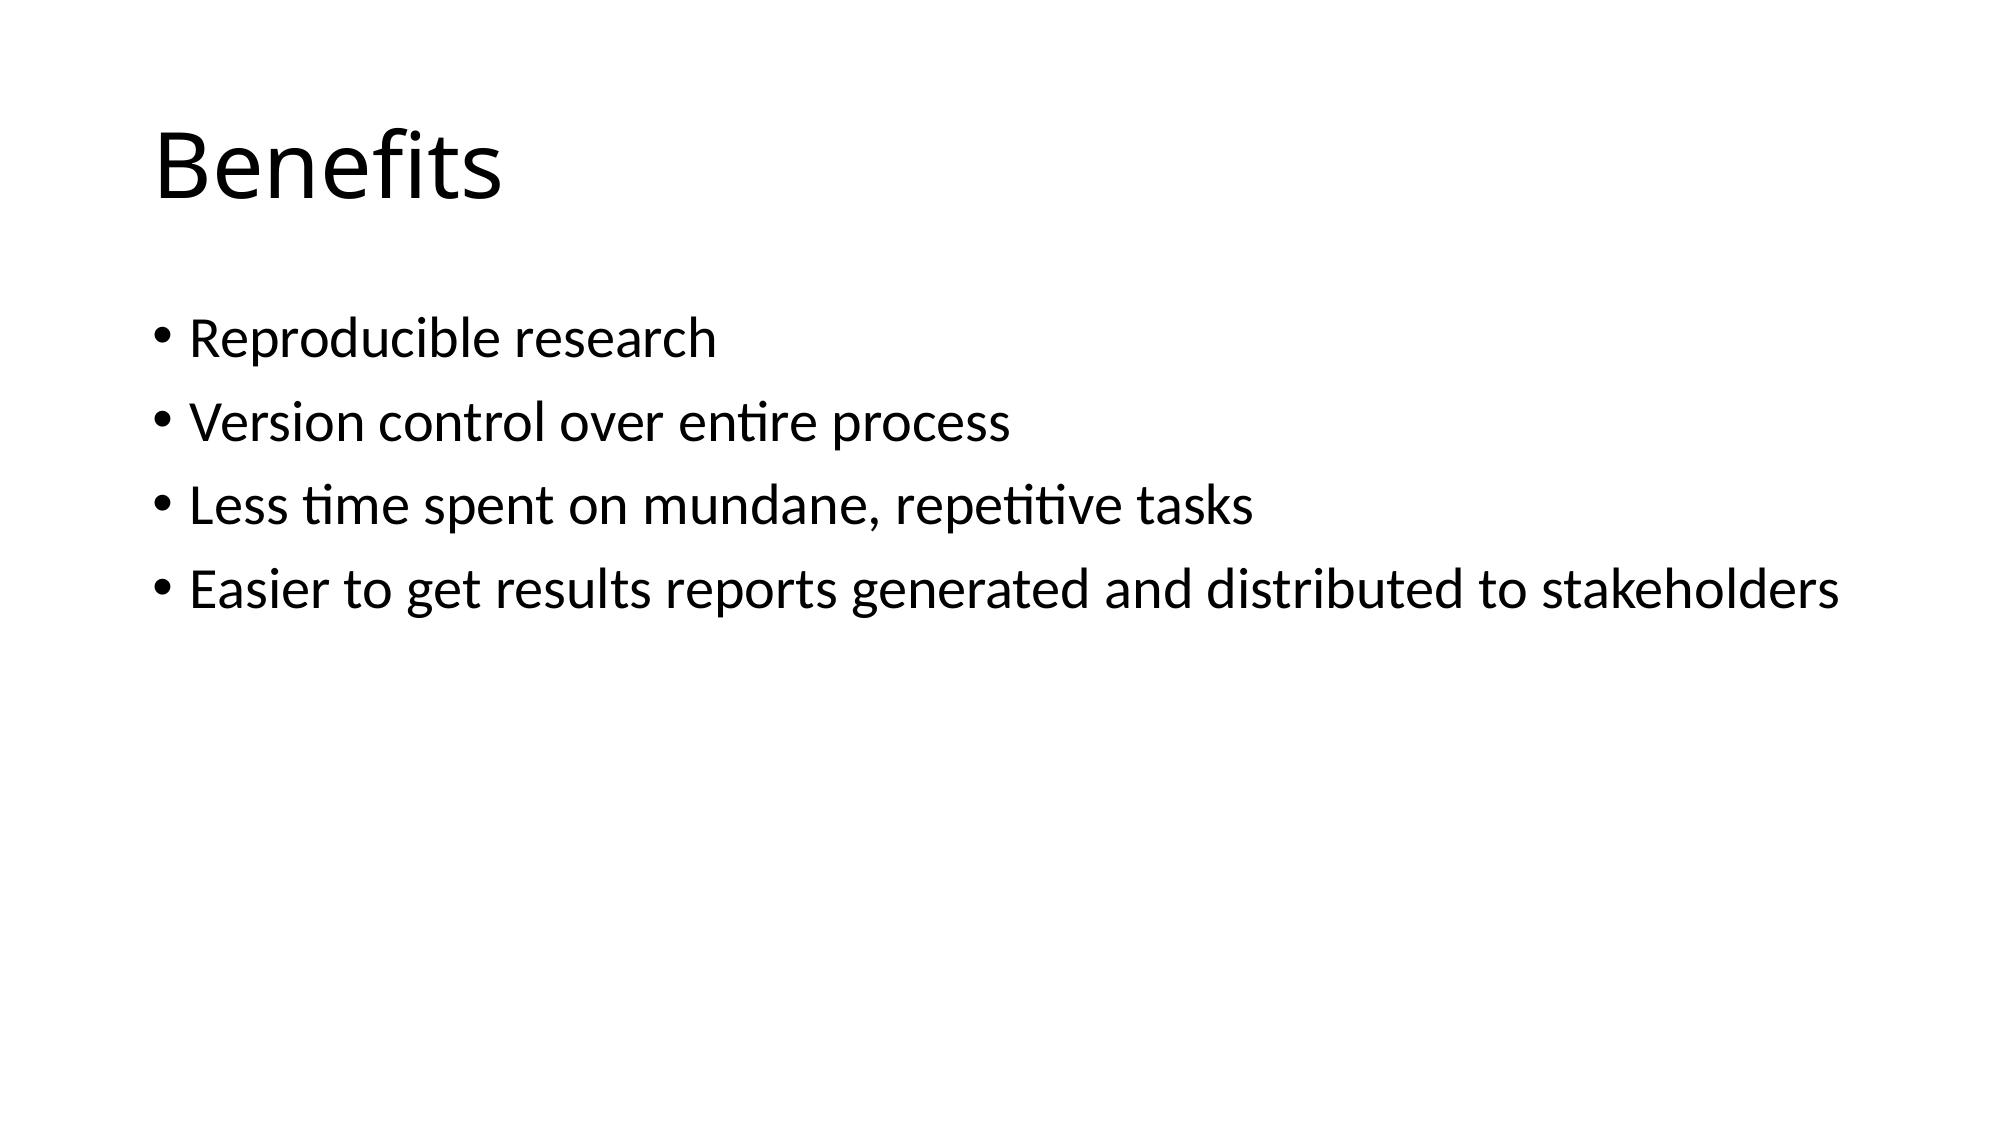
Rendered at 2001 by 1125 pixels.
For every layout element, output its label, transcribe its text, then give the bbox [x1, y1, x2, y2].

list Reproducible research Version control over entire process Less time spent on mundane, repetitive tasks Easier to get results reports generated and distributed to stakeholders [137, 299, 1863, 1014]
title Benefits [137, 59, 1863, 278]
